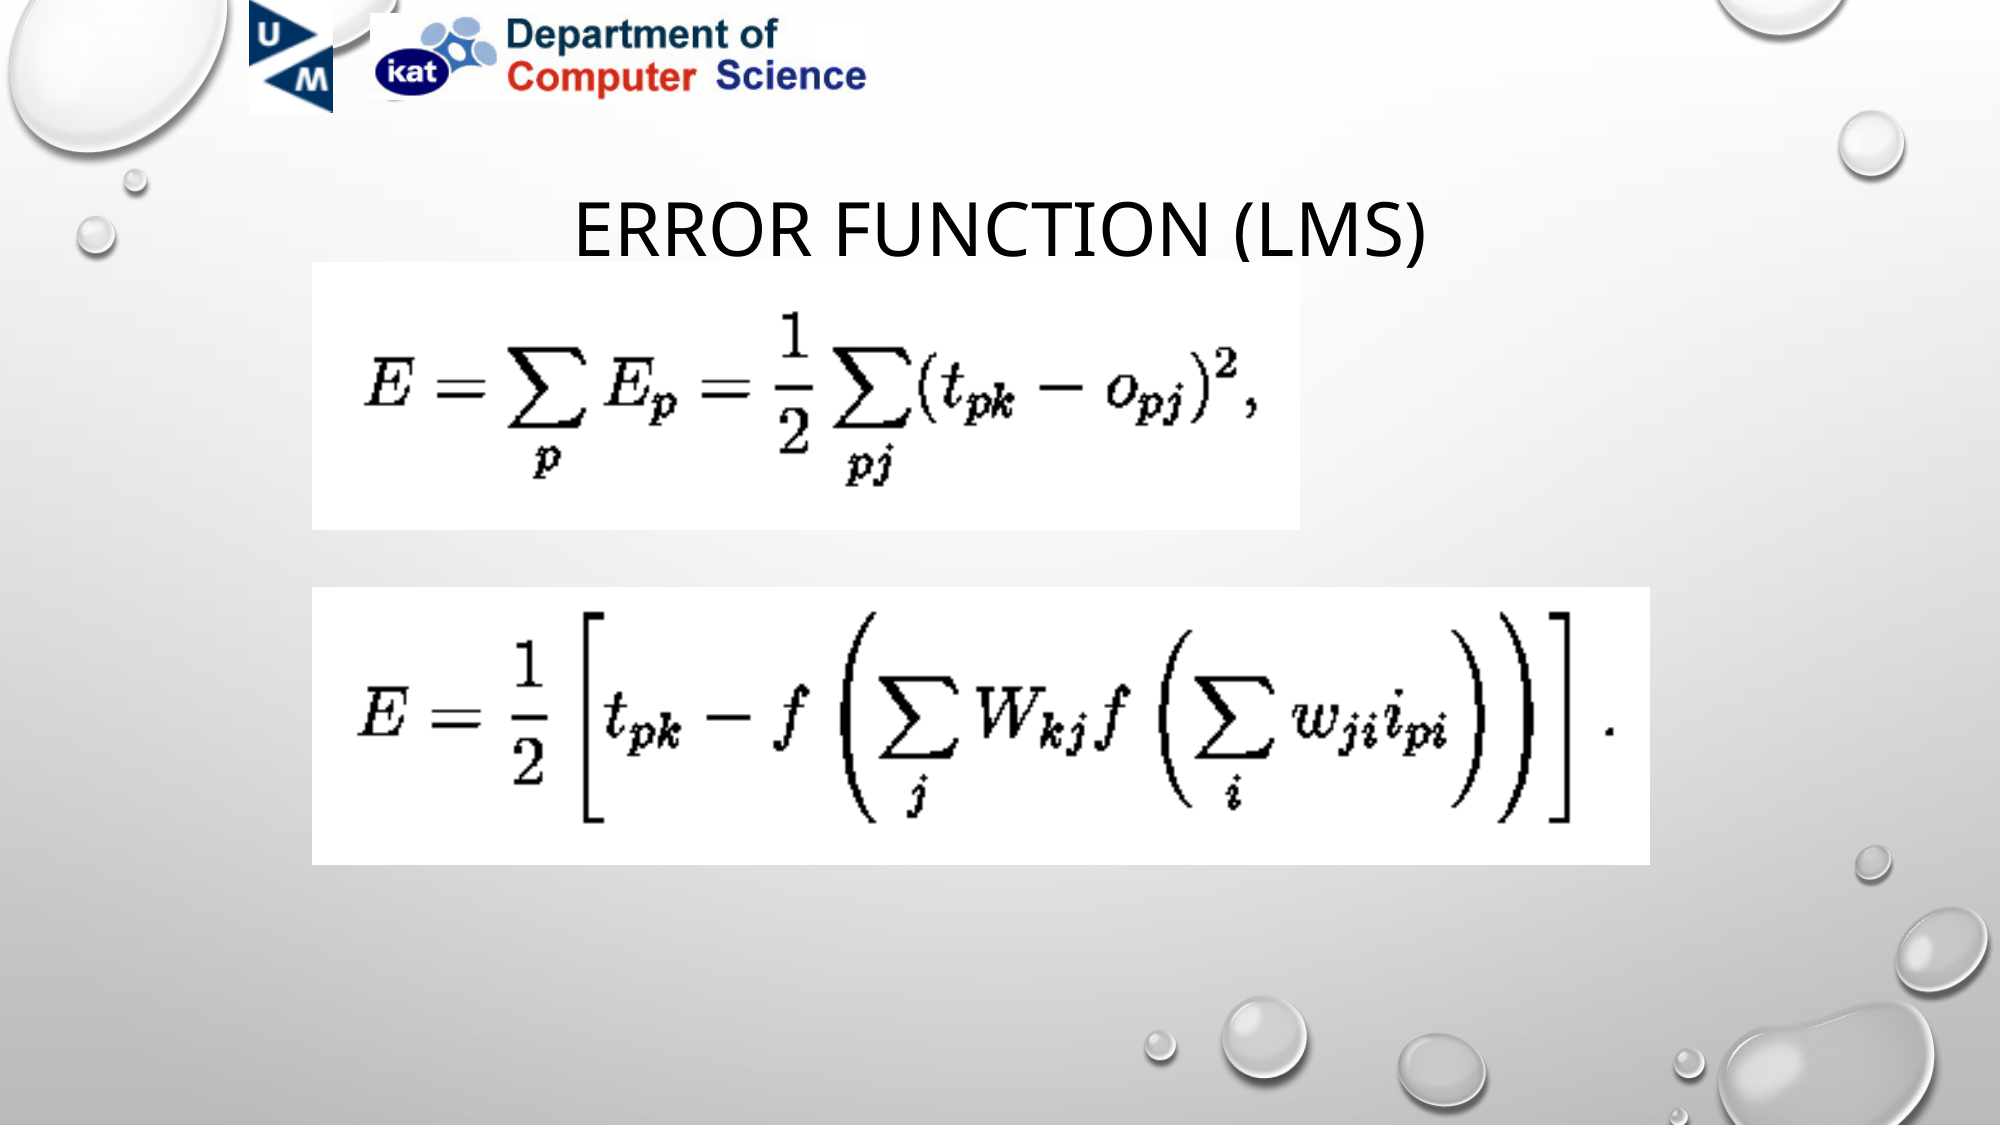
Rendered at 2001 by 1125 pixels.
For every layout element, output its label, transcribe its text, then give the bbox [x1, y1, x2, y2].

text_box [249, 0, 876, 114]
title Error function (LMS) [149, 101, 1851, 364]
picture [0, 0, 2000, 1125]
